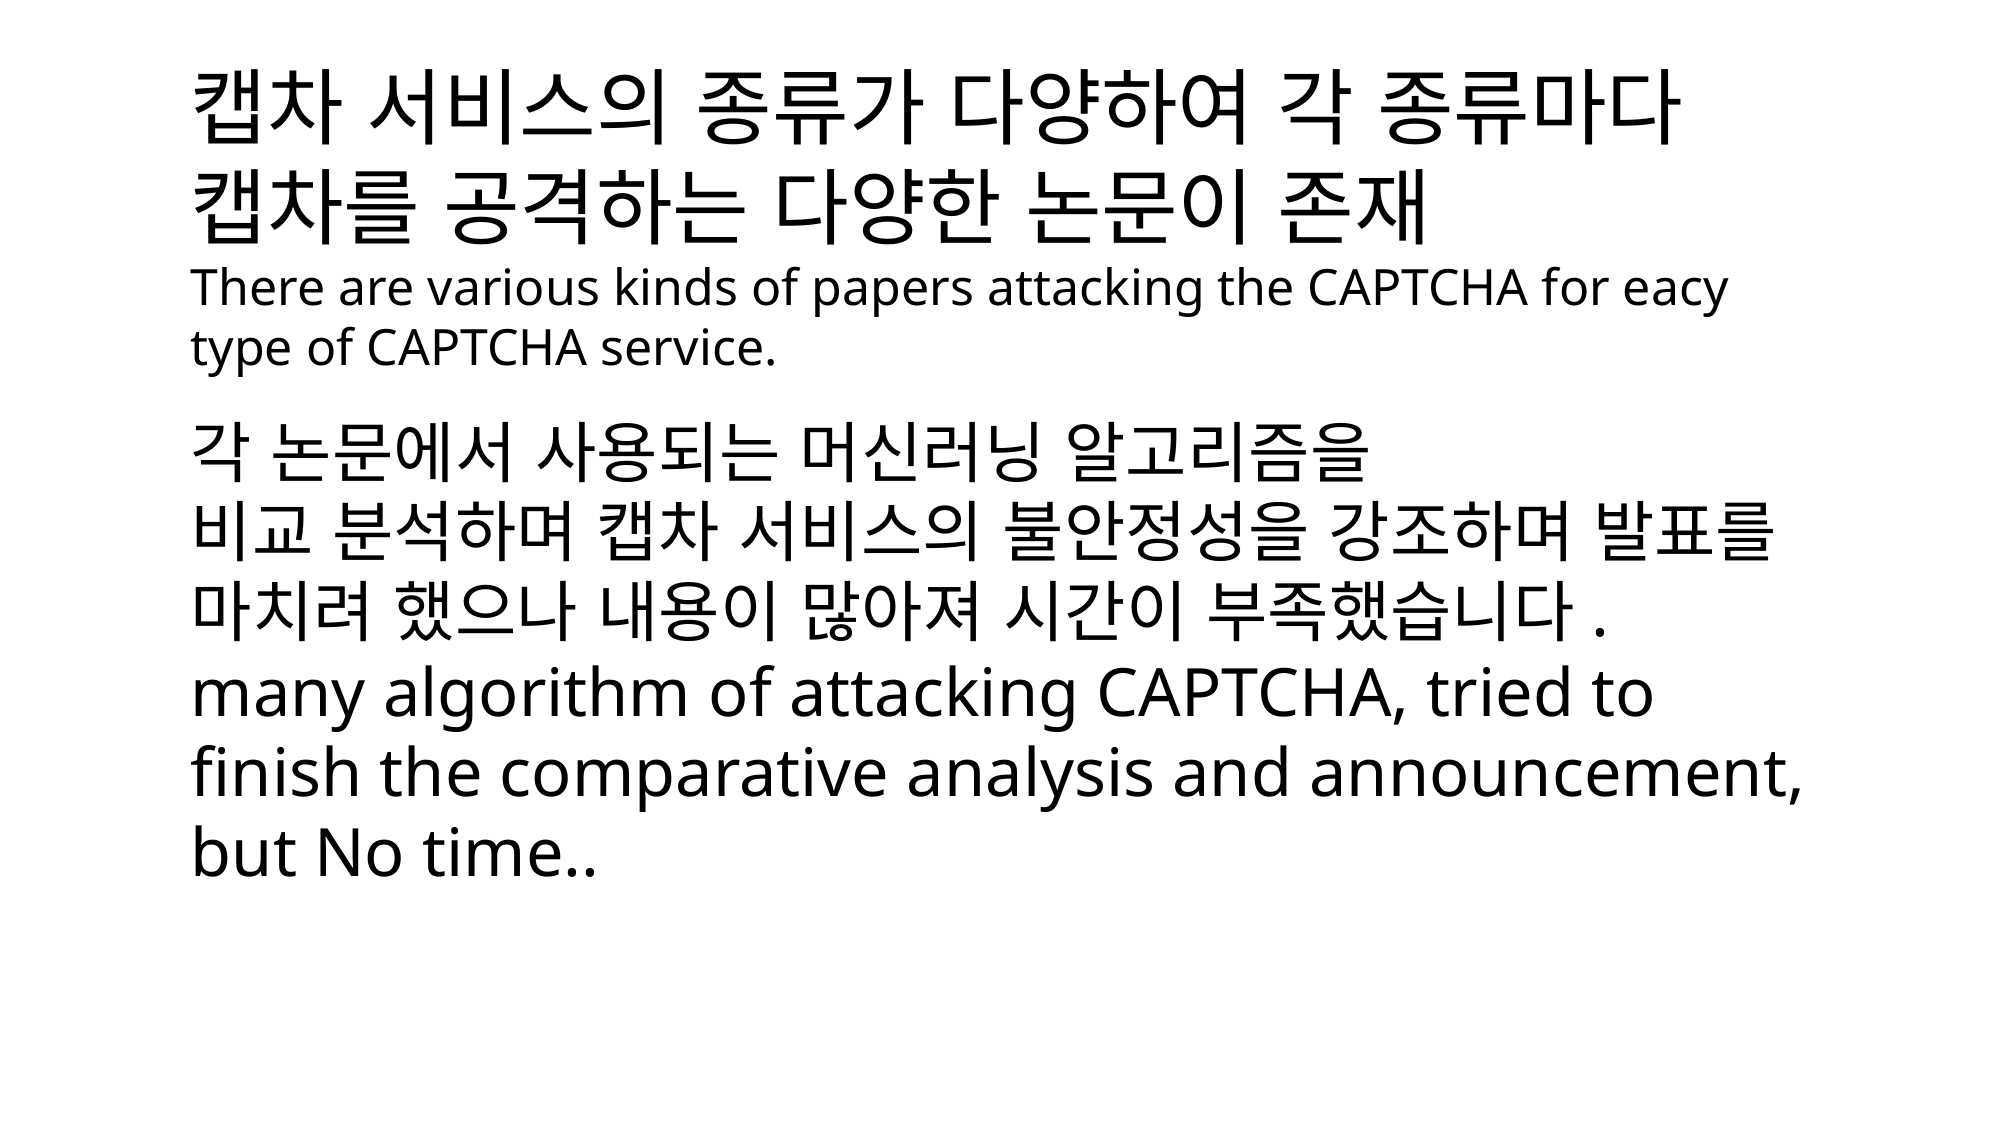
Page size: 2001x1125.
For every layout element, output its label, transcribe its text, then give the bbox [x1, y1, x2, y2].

text_box 각 논문에서 사용되는 머신러닝 알고리즘을 비교 분석하며 캡차 서비스의 불안정성을 강조하며 발표를 마치려 했으나 내용이 많아져 시간이 부족했습니다. many algorithm of attacking CAPTCHA, tried to finish the comparative analysis and announcement, but No time.. [175, 402, 1857, 898]
text_box 캡차 서비스의 종류가 다양하여 각 종류마다 캡차를 공격하는 다양한 논문이 존재 There are various kinds of papers attacking the CAPTCHA for eacy type of CAPTCHA service. [175, 48, 1857, 402]
